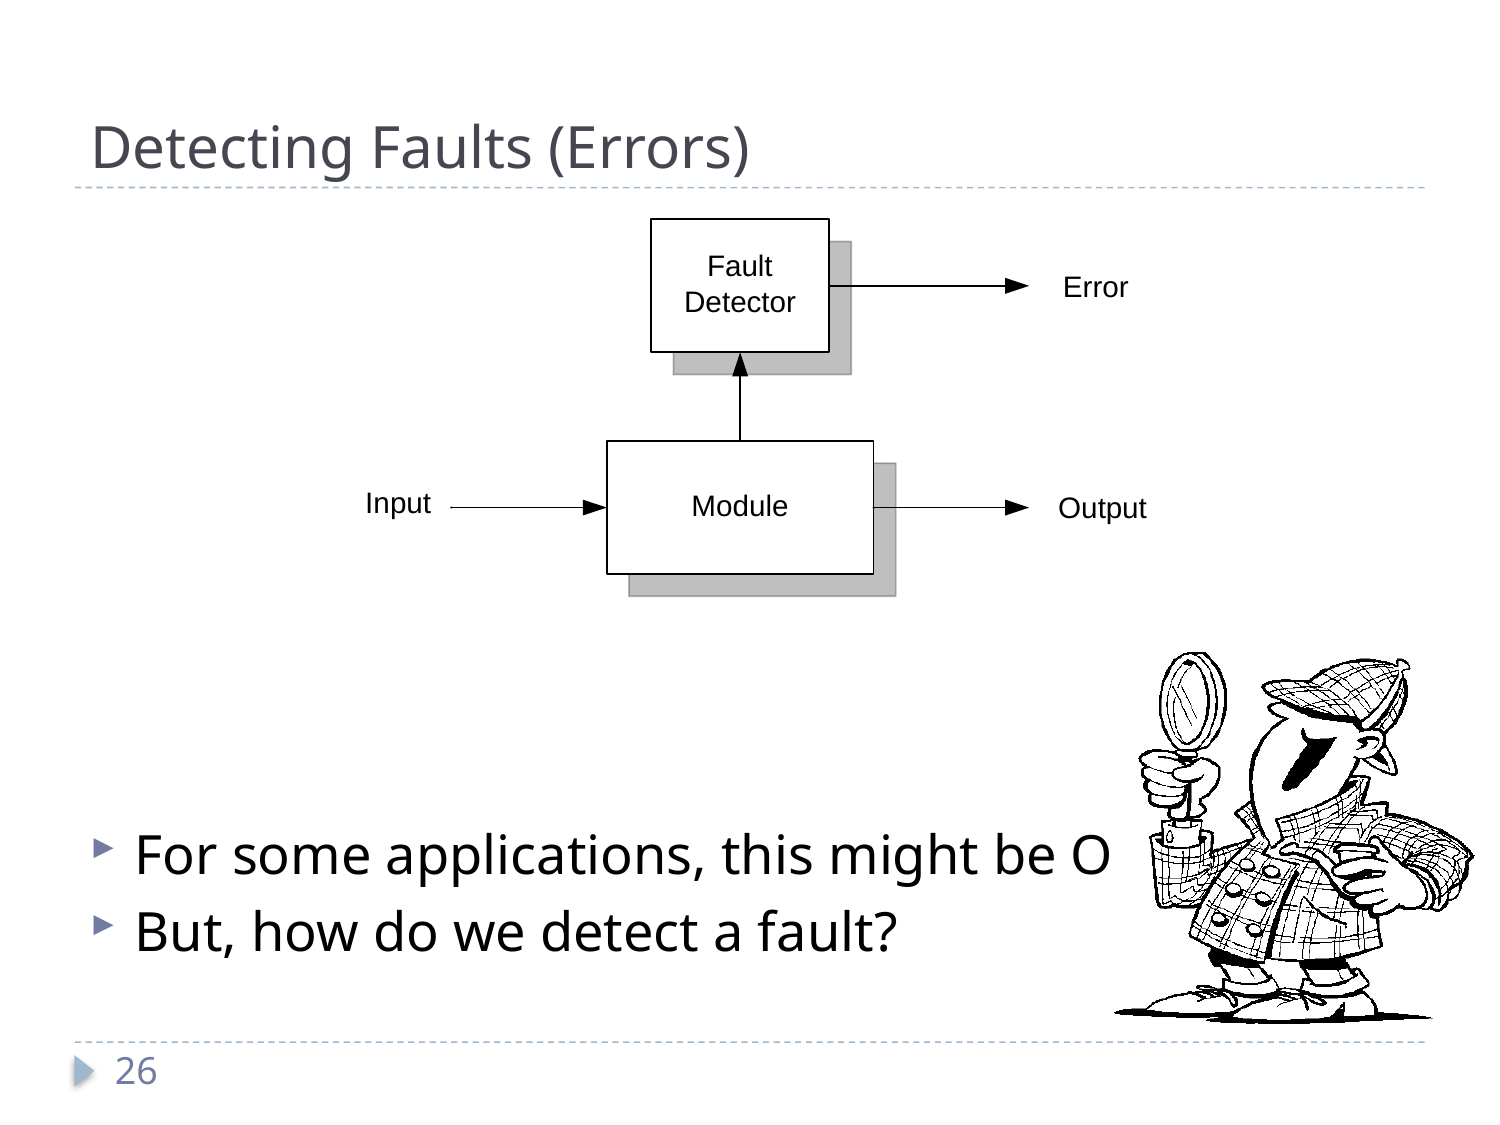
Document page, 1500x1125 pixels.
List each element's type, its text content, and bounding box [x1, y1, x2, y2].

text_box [362, 215, 1151, 601]
picture [1112, 649, 1478, 1029]
title Detecting Faults (Errors) [74, 24, 1426, 188]
list For some applications, this might be OK. But, how do we detect a fault? [74, 812, 1106, 988]
slide_number 26 [99, 1042, 450, 1103]
